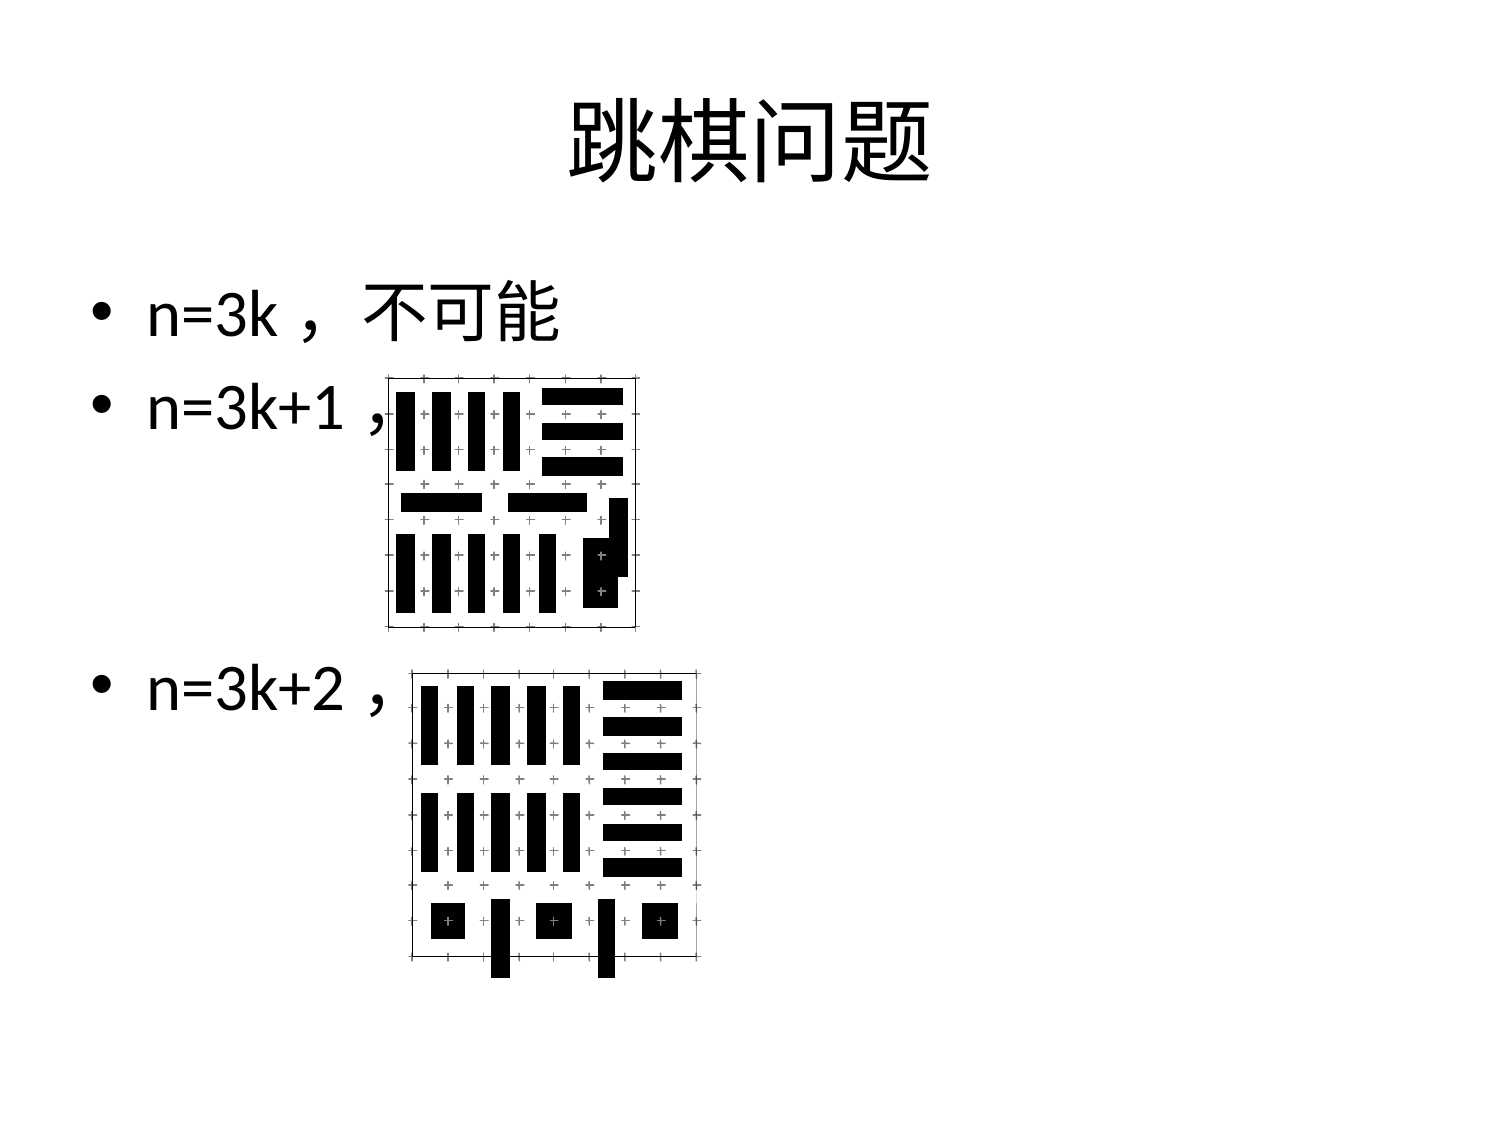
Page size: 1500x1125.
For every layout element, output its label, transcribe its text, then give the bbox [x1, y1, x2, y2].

picture [383, 373, 641, 632]
list n=3k，不可能 n=3k+1， n=3k+2， [75, 262, 1425, 1005]
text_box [407, 668, 702, 985]
title 跳棋问题 [75, 45, 1425, 233]
